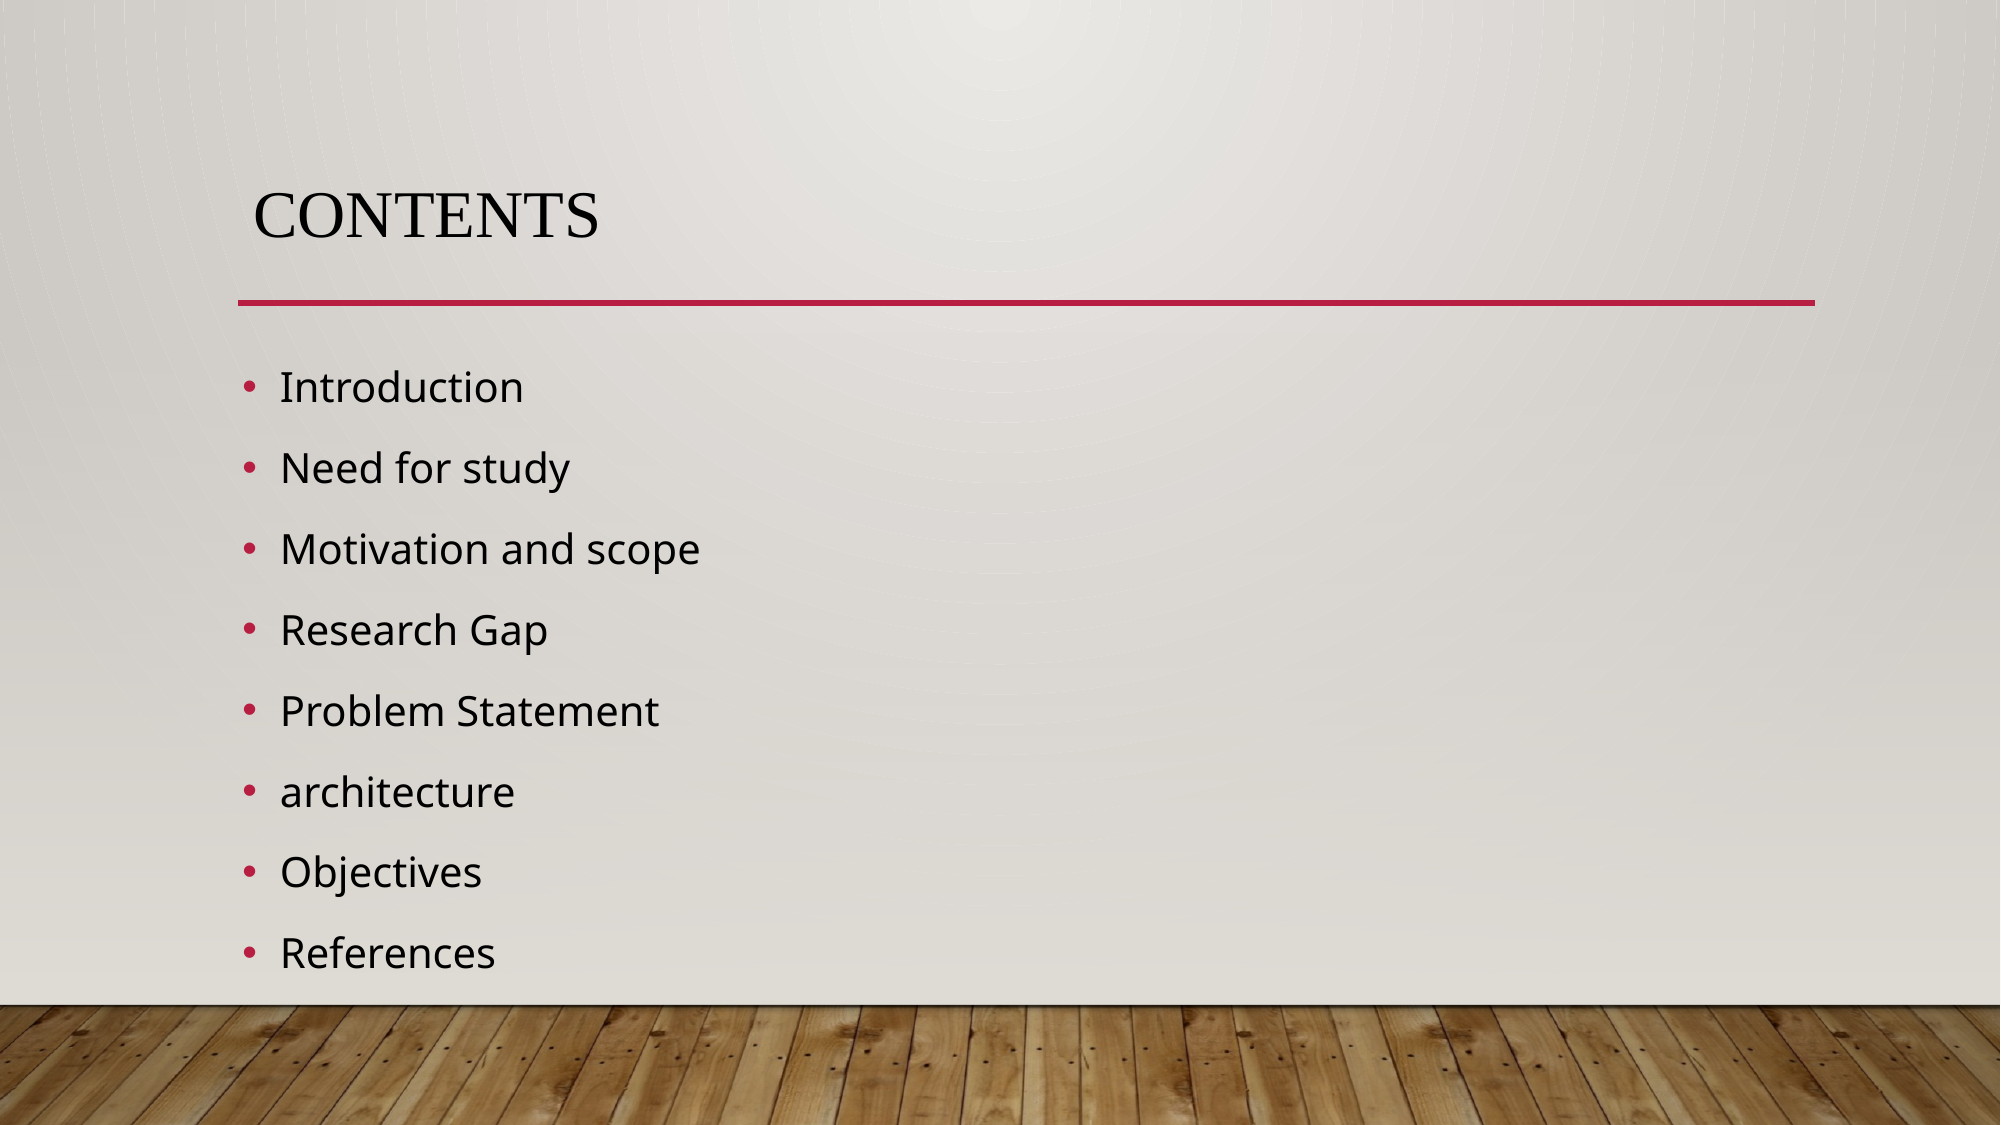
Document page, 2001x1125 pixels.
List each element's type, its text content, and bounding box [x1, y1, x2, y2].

picture [0, 1005, 2000, 1125]
title Contents [238, 172, 1814, 272]
text_box Introduction Need for study Motivation and scope Research Gap Problem Statement architecture Objectives References [227, 272, 1827, 1050]
